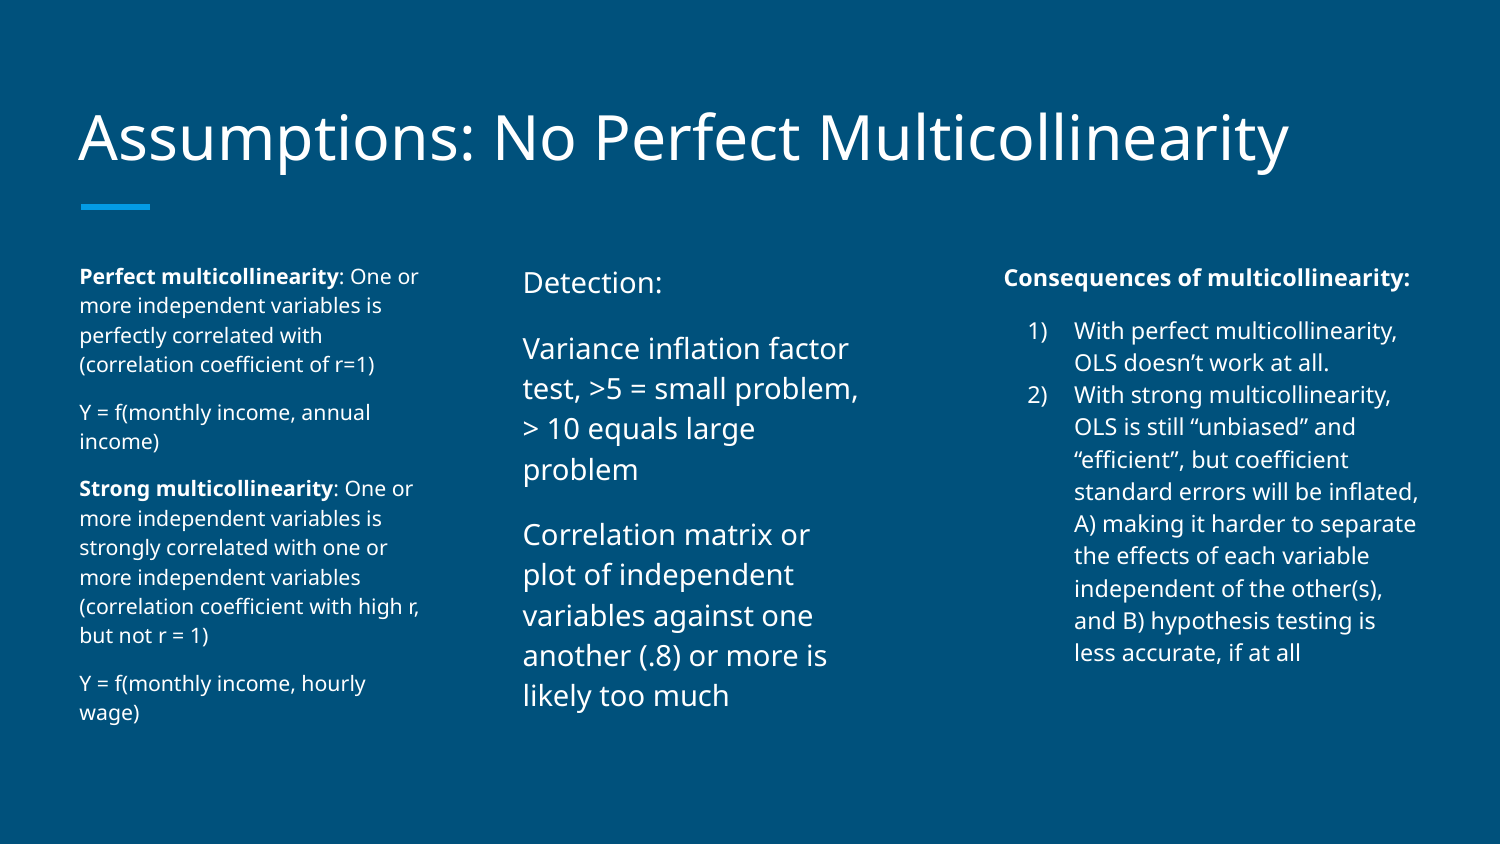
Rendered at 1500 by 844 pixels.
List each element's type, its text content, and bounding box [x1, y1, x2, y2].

list Perfect multicollinearity: One or more independent variables is perfectly correlated with (correlation coefficient of r=1) Y = f(monthly income, annual income) Strong multicollinearity: One or more independent variables is strongly correlated with one or more independent variables (correlation coefficient with high r, but not r = 1) Y = f(monthly income, hourly wage) [64, 244, 444, 750]
list Detection: Variance inflation factor test, >5 = small problem, > 10 equals large problem Correlation matrix or plot of independent variables against one another (.8) or more is likely too much [507, 244, 887, 750]
title Assumptions: No Perfect Multicollinearity [63, 75, 1437, 188]
list Consequences of multicollinearity: With perfect multicollinearity, OLS doesn’t work at all. With strong multicollinearity, OLS is still “unbiased” and “efficient”, but coefficient standard errors will be inflated, A) making it harder to separate the effects of each variable independent of the other(s), and B) hypothesis testing is less accurate, if at all [988, 244, 1437, 750]
